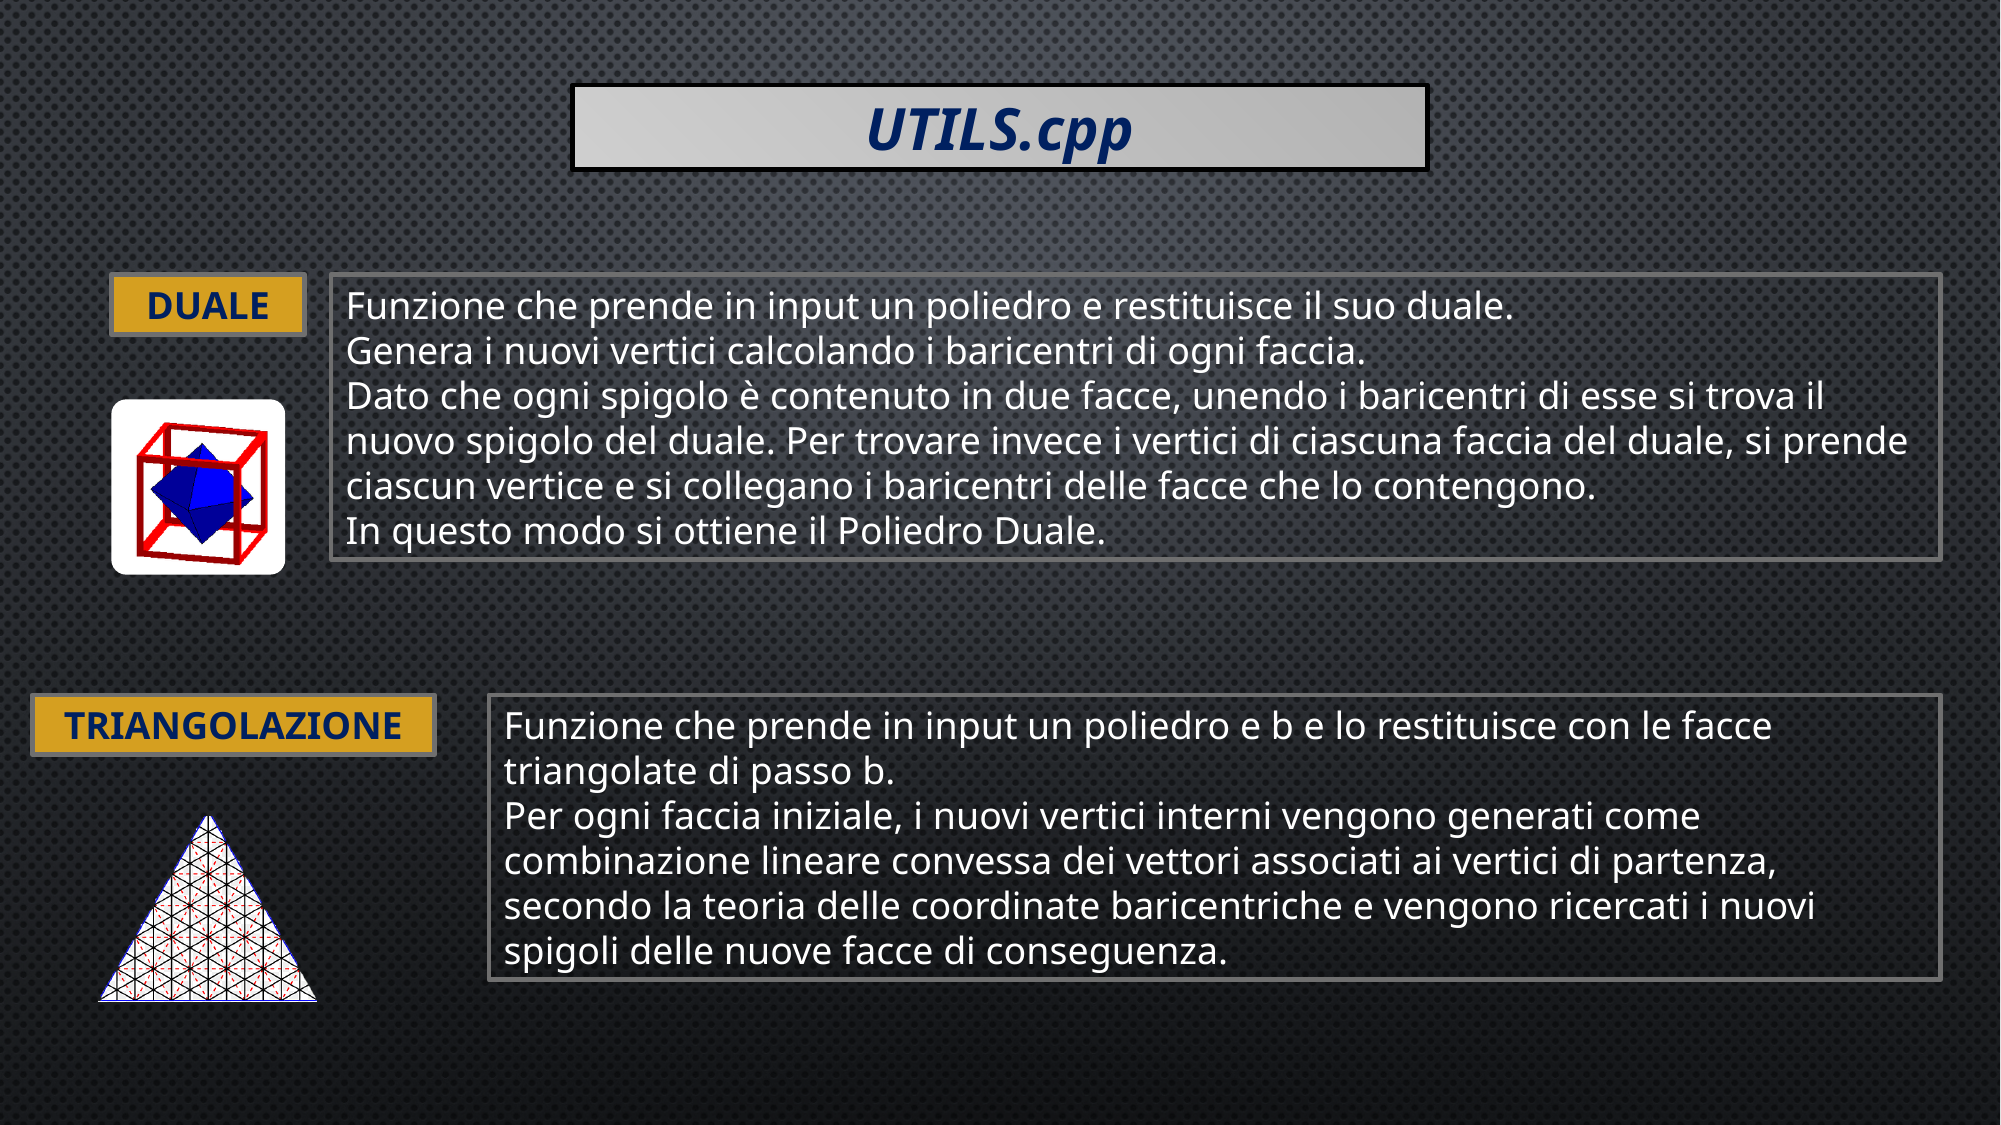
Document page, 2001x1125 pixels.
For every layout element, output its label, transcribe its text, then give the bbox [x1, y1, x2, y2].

text_box TRIANGOLAZIONE [32, 694, 435, 755]
text_box DUALE [111, 274, 305, 335]
picture [97, 809, 319, 1003]
text_box Funzione che prende in input un poliedro e restituisce il suo duale. Genera i nuovi vertici calcolando i baricentri di ogni faccia. Dato che ogni spigolo è contenuto in due facce, unendo i baricentri di esse si trova il nuovo spigolo del duale. Per trovare invece i vertici di ciascuna faccia del duale, si prende ciascun vertice e si collegano i baricentri delle facce che lo contengono. In questo modo si ottiene il Poliedro Duale. [330, 274, 1941, 560]
text_box UTILS.cpp [572, 85, 1428, 170]
text_box Funzione che prende in input un poliedro e b e lo restituisce con le facce triangolate di passo b. Per ogni faccia iniziale, i nuovi vertici interni vengono generati come combinazione lineare convessa dei vettori associati ai vertici di partenza, secondo la teoria delle coordinate baricentriche e vengono ricercati i nuovi spigoli delle nuove facce di conseguenza. [488, 694, 1941, 980]
picture [111, 399, 286, 575]
